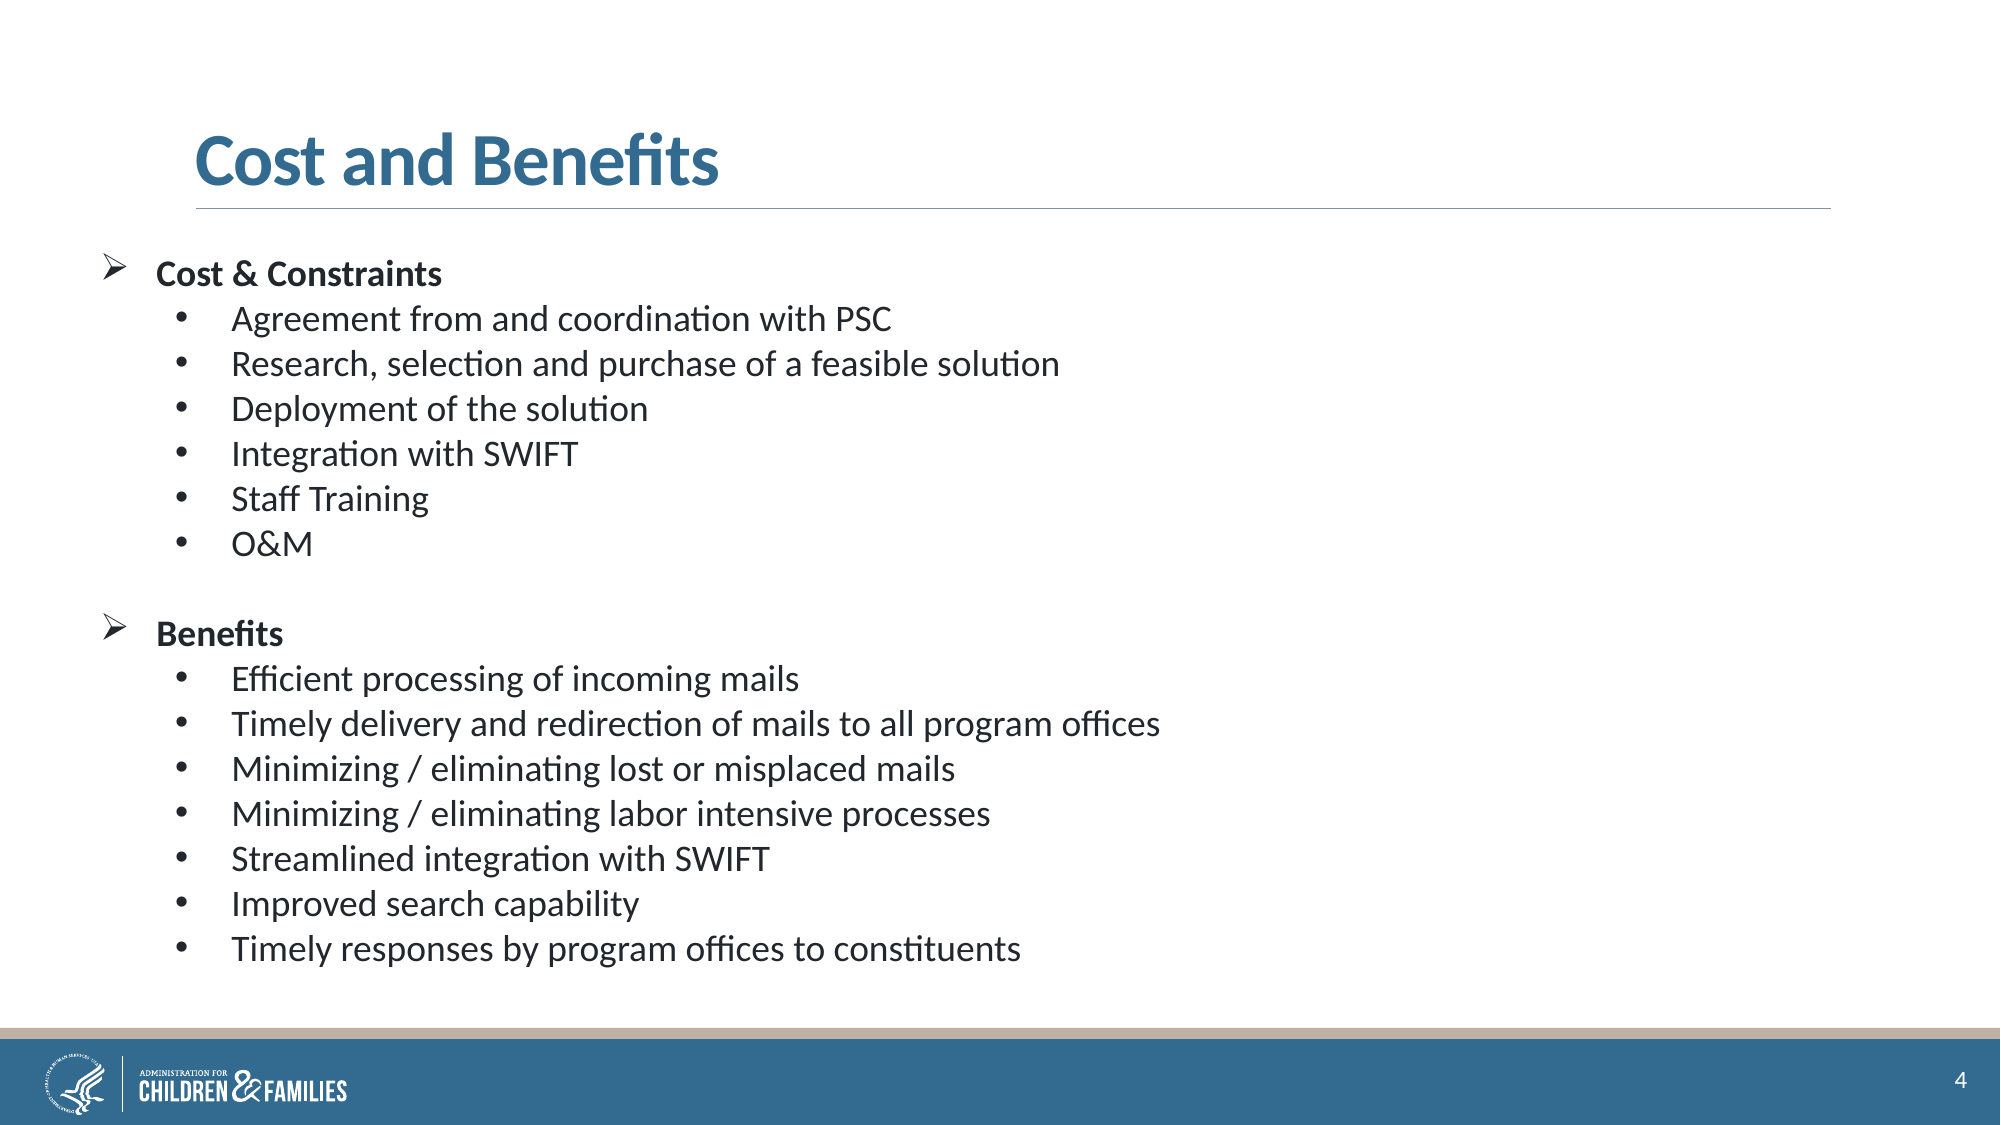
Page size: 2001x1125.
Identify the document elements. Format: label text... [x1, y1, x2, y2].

list [68, 222, 1915, 976]
title Cost and Benefits [180, 47, 1830, 209]
text_box Cost & Constraints Agreement from and coordination with PSC Research, selection and purchase of a feasible solution Deployment of the solution Integration with SWIFT Staff Training O&M Benefits Efficient processing of incoming mails Timely delivery and redirection of mails to all program offices Minimizing / eliminating lost or misplaced mails Minimizing / eliminating labor intensive processes Streamlined integration with SWIFT Improved search capability Timely responses by program offices to constituents [85, 241, 1932, 977]
slide_number 4 [1532, 1048, 1983, 1109]
